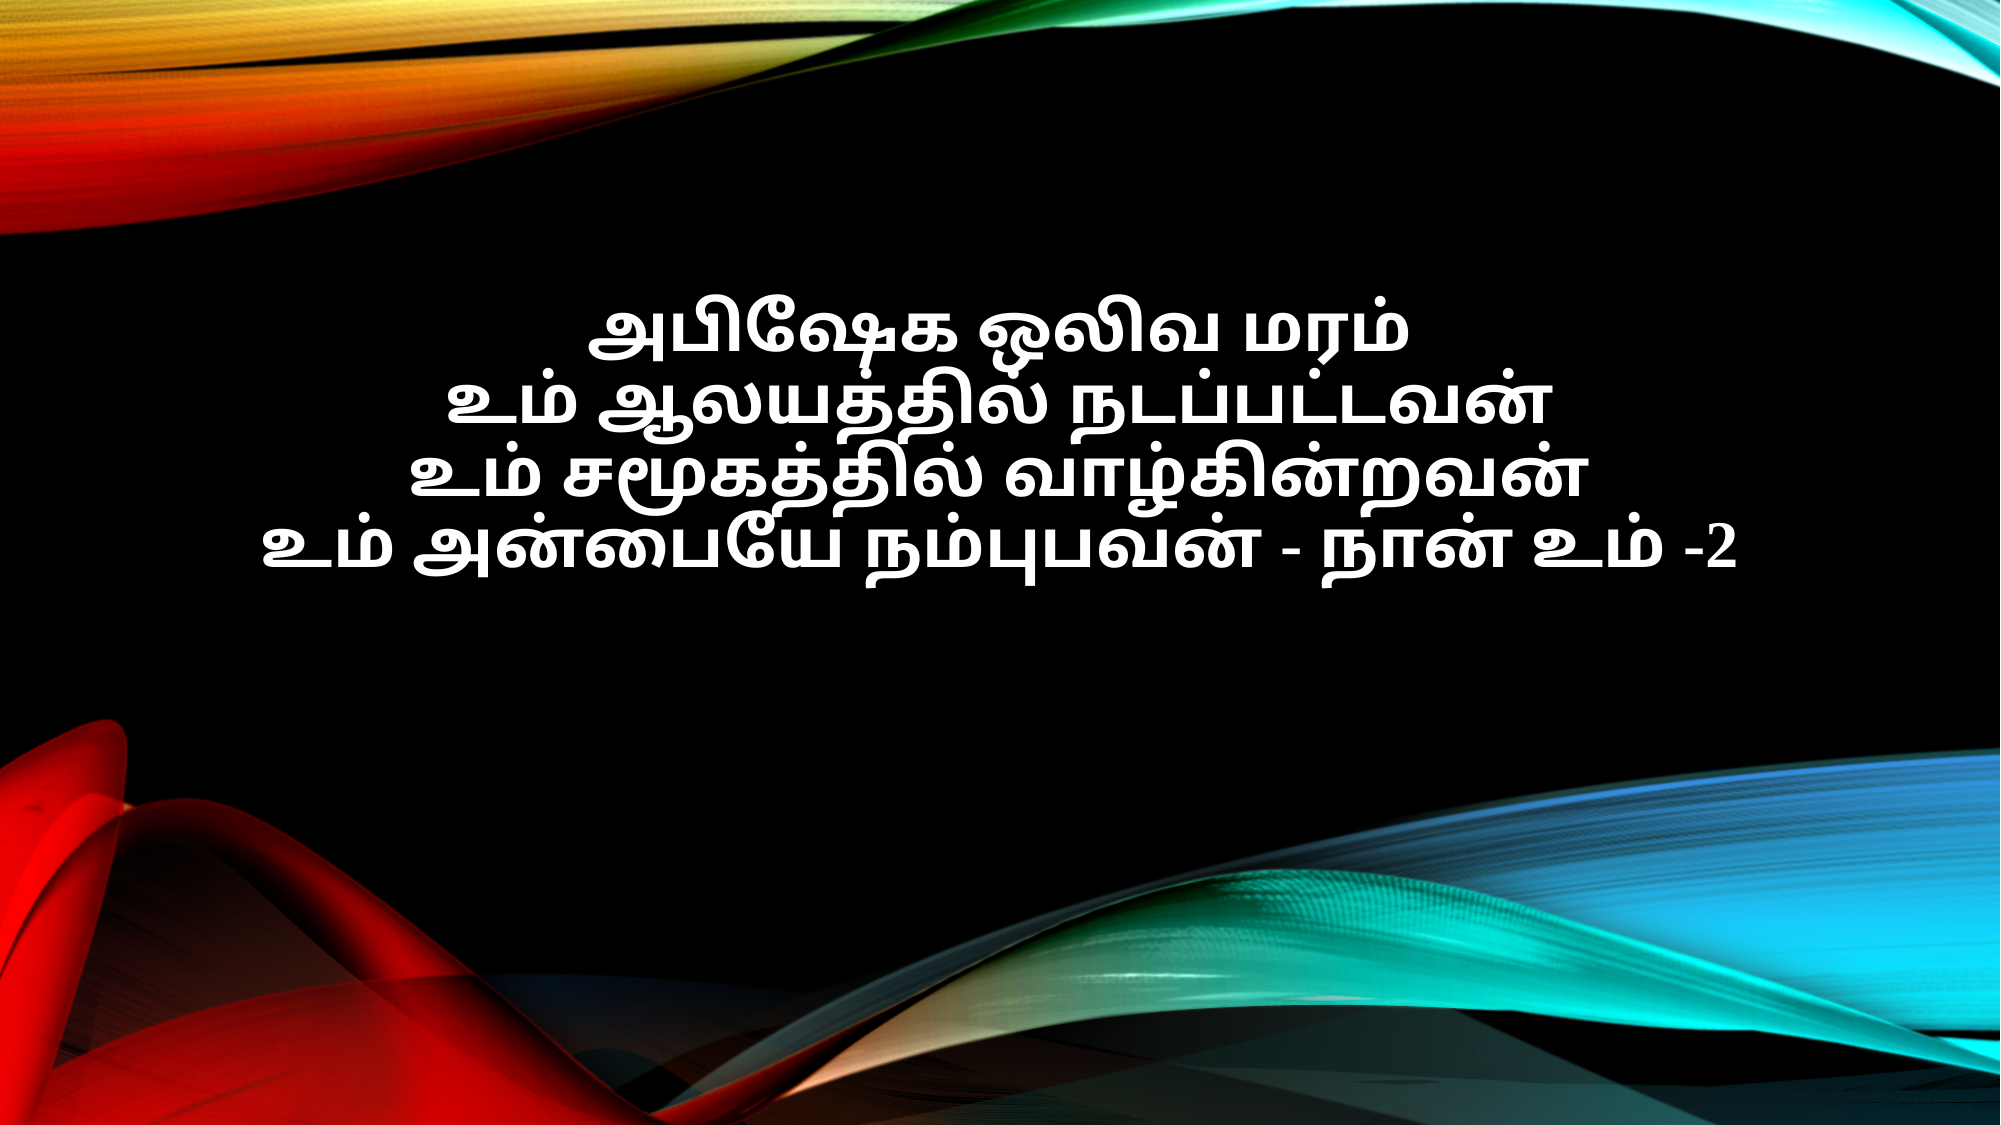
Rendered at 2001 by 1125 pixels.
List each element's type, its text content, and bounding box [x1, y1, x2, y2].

subtitle அபிஷேக ஒலிவ மரம் உம் ஆலயத்தில் நடப்பட்டவன் உம் சமூகத்தில் வாழ்கின்றவன் உம் அன்பையே நம்புபவன் - நான் உம் -2 [0, 0, 2000, 1125]
